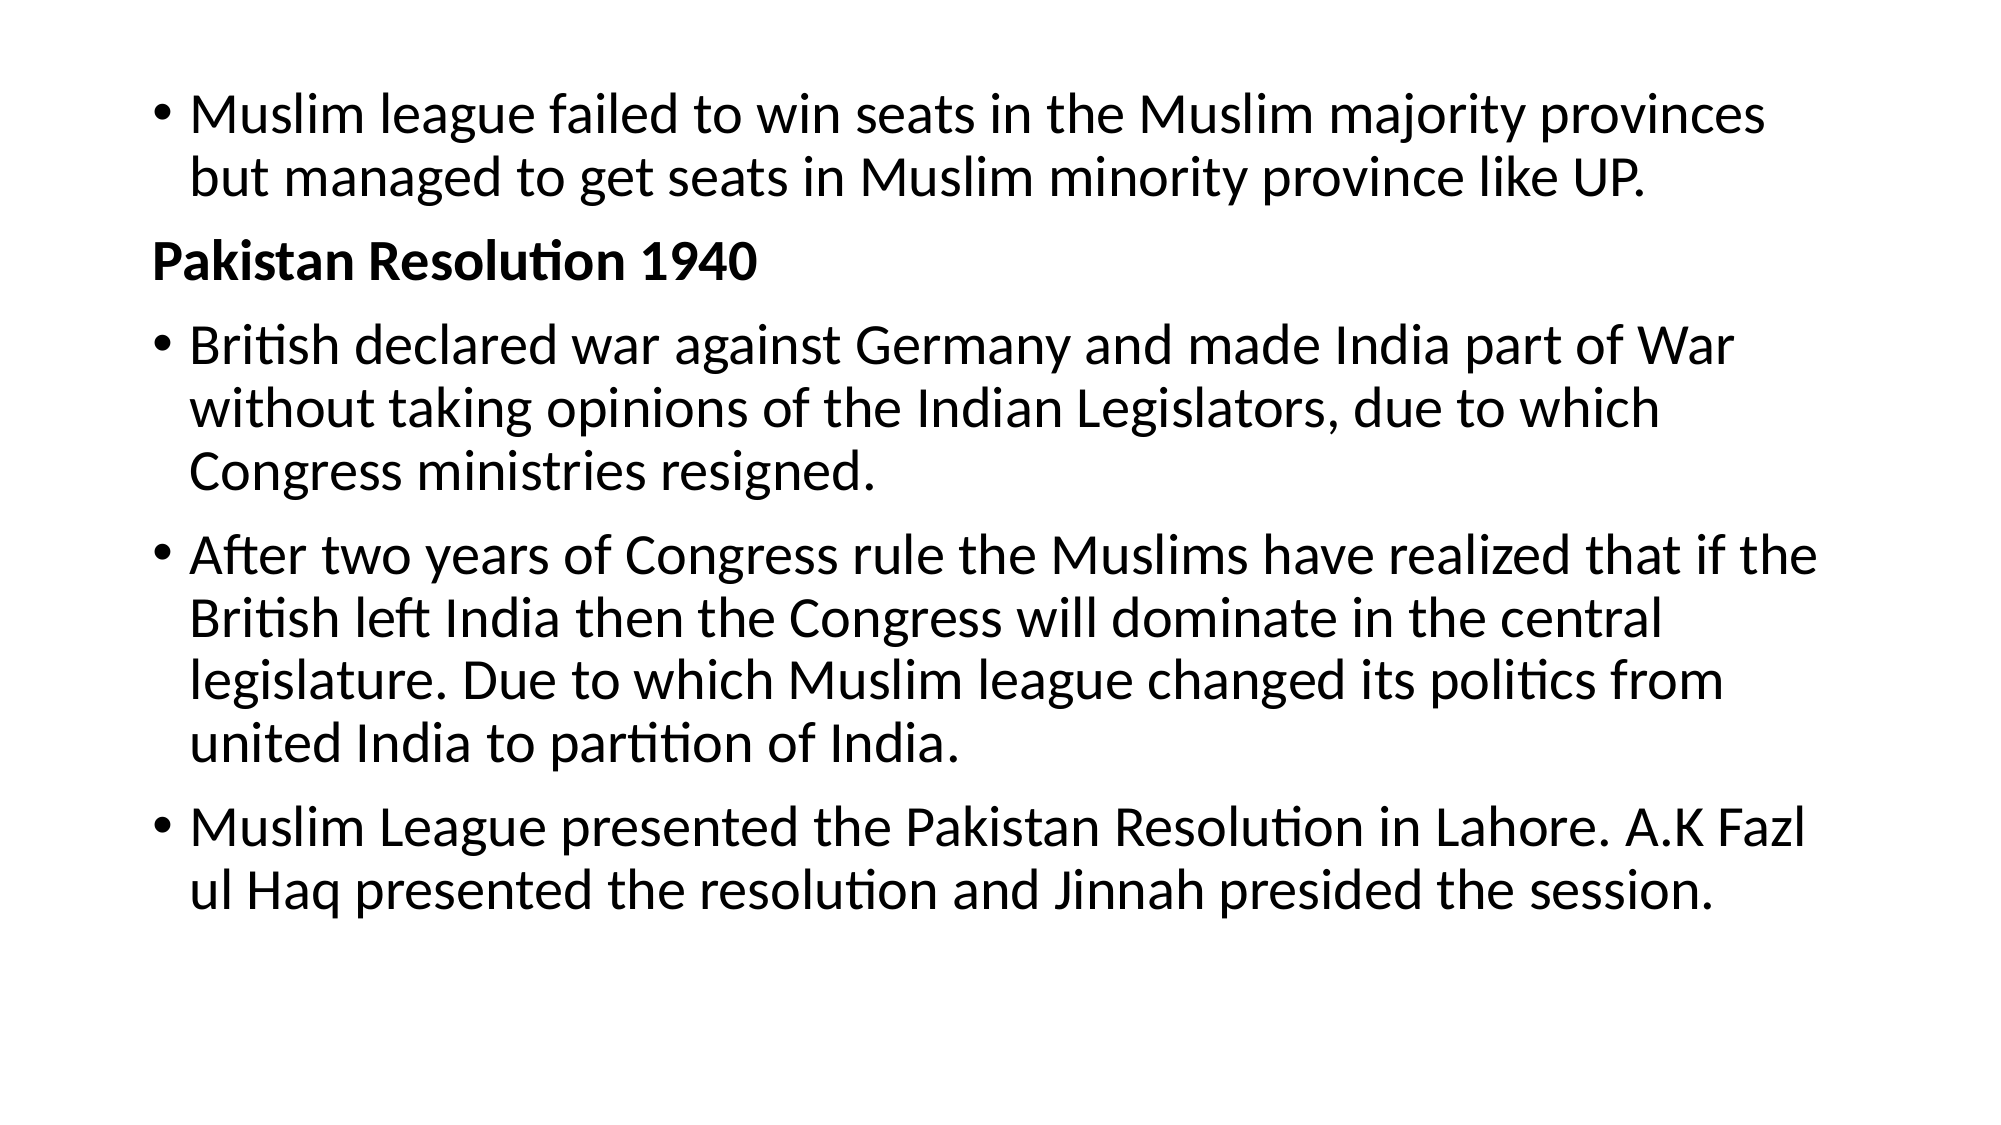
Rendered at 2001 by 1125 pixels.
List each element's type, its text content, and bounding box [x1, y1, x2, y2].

list Muslim league failed to win seats in the Muslim majority provinces but managed to get seats in Muslim minority province like UP. Pakistan Resolution 1940 British declared war against Germany and made India part of War without taking opinions of the Indian Legislators, due to which Congress ministries resigned. After two years of Congress rule the Muslims have realized that if the British left India then the Congress will dominate in the central legislature. Due to which Muslim league changed its politics from united India to partition of India. Muslim League presented the Pakistan Resolution in Lahore. A.K Fazl ul Haq presented the resolution and Jinnah presided the session. [137, 76, 1863, 1014]
